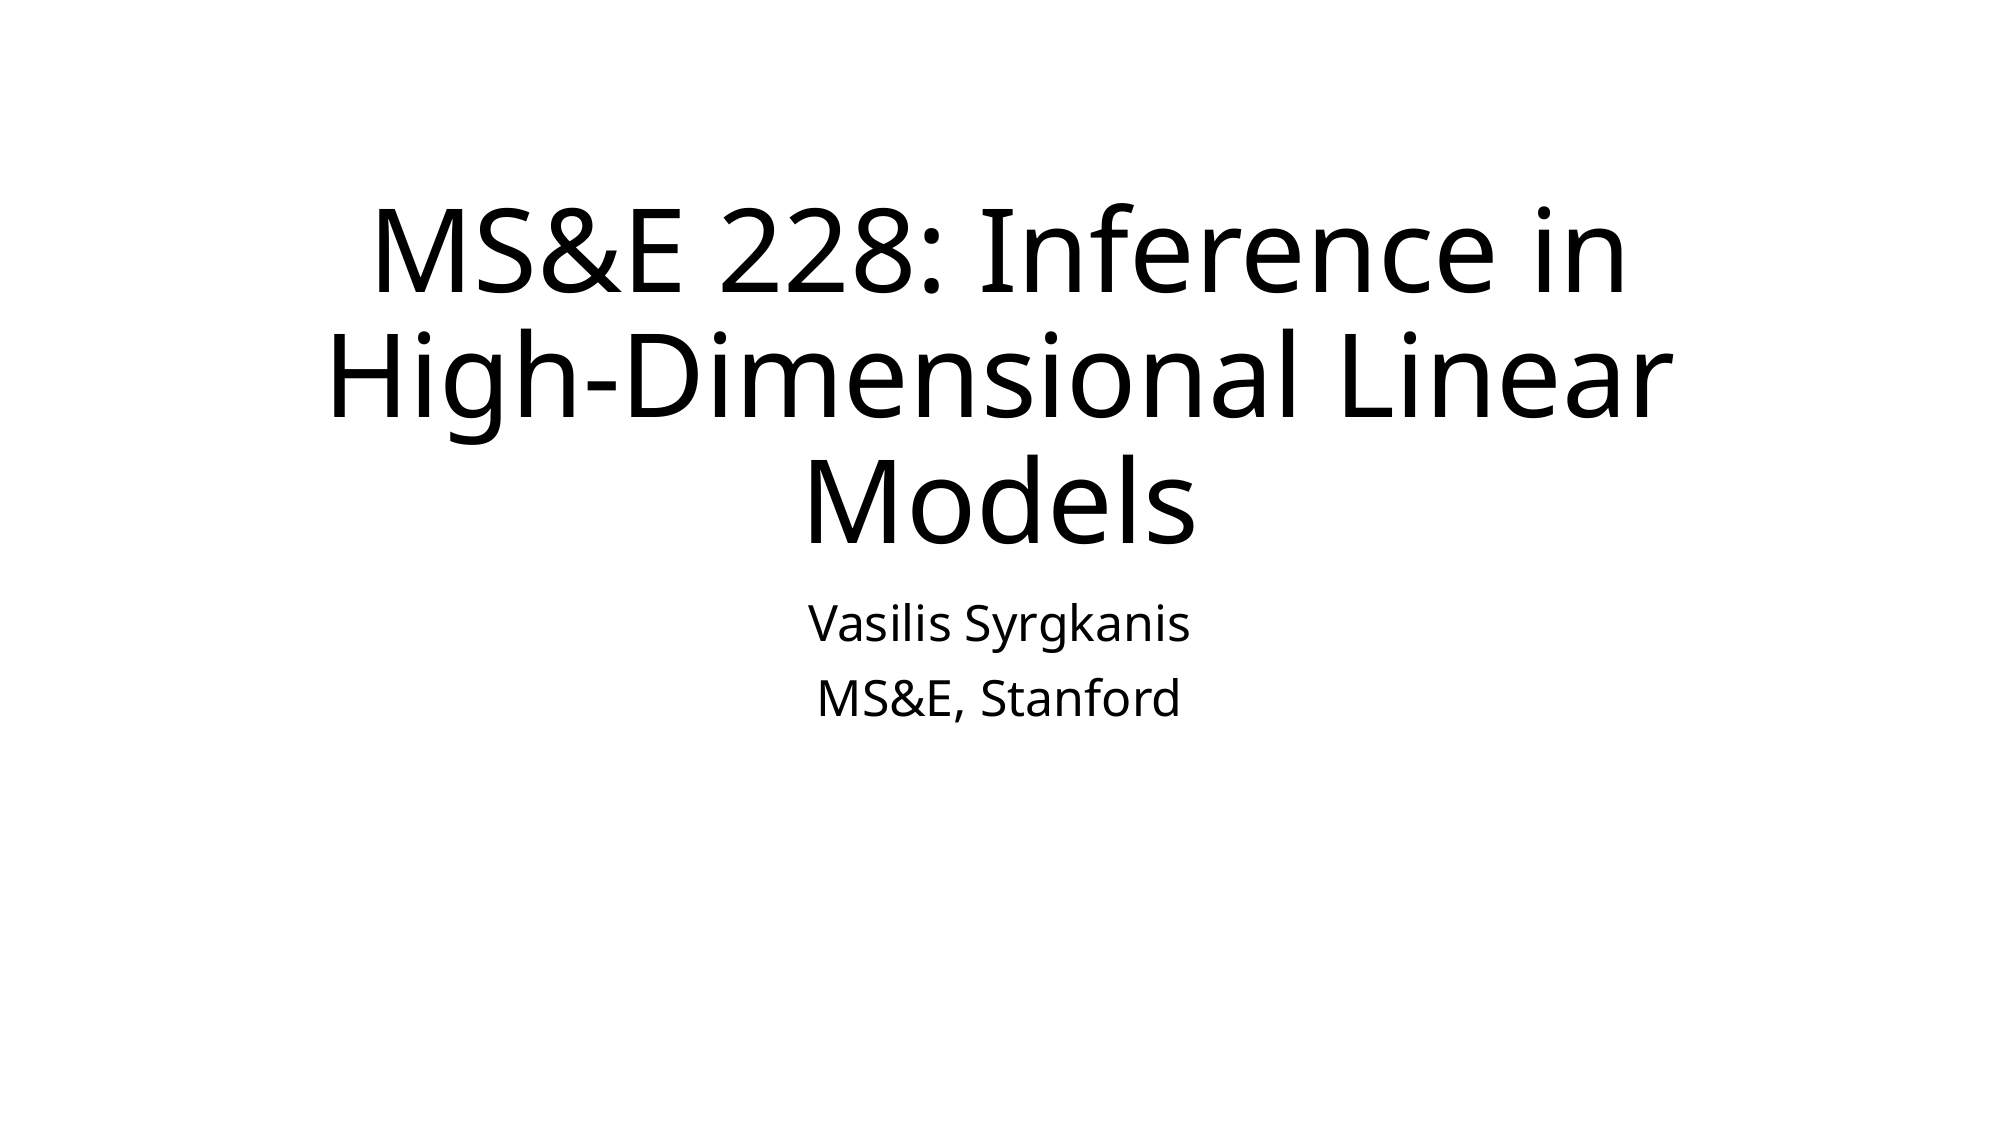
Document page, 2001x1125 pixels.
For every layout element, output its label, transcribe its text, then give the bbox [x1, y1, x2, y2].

subtitle Vasilis Syrgkanis MS&E, Stanford [249, 590, 1750, 863]
title MS&E 228: Inference in High-Dimensional Linear Models [249, 184, 1750, 576]
